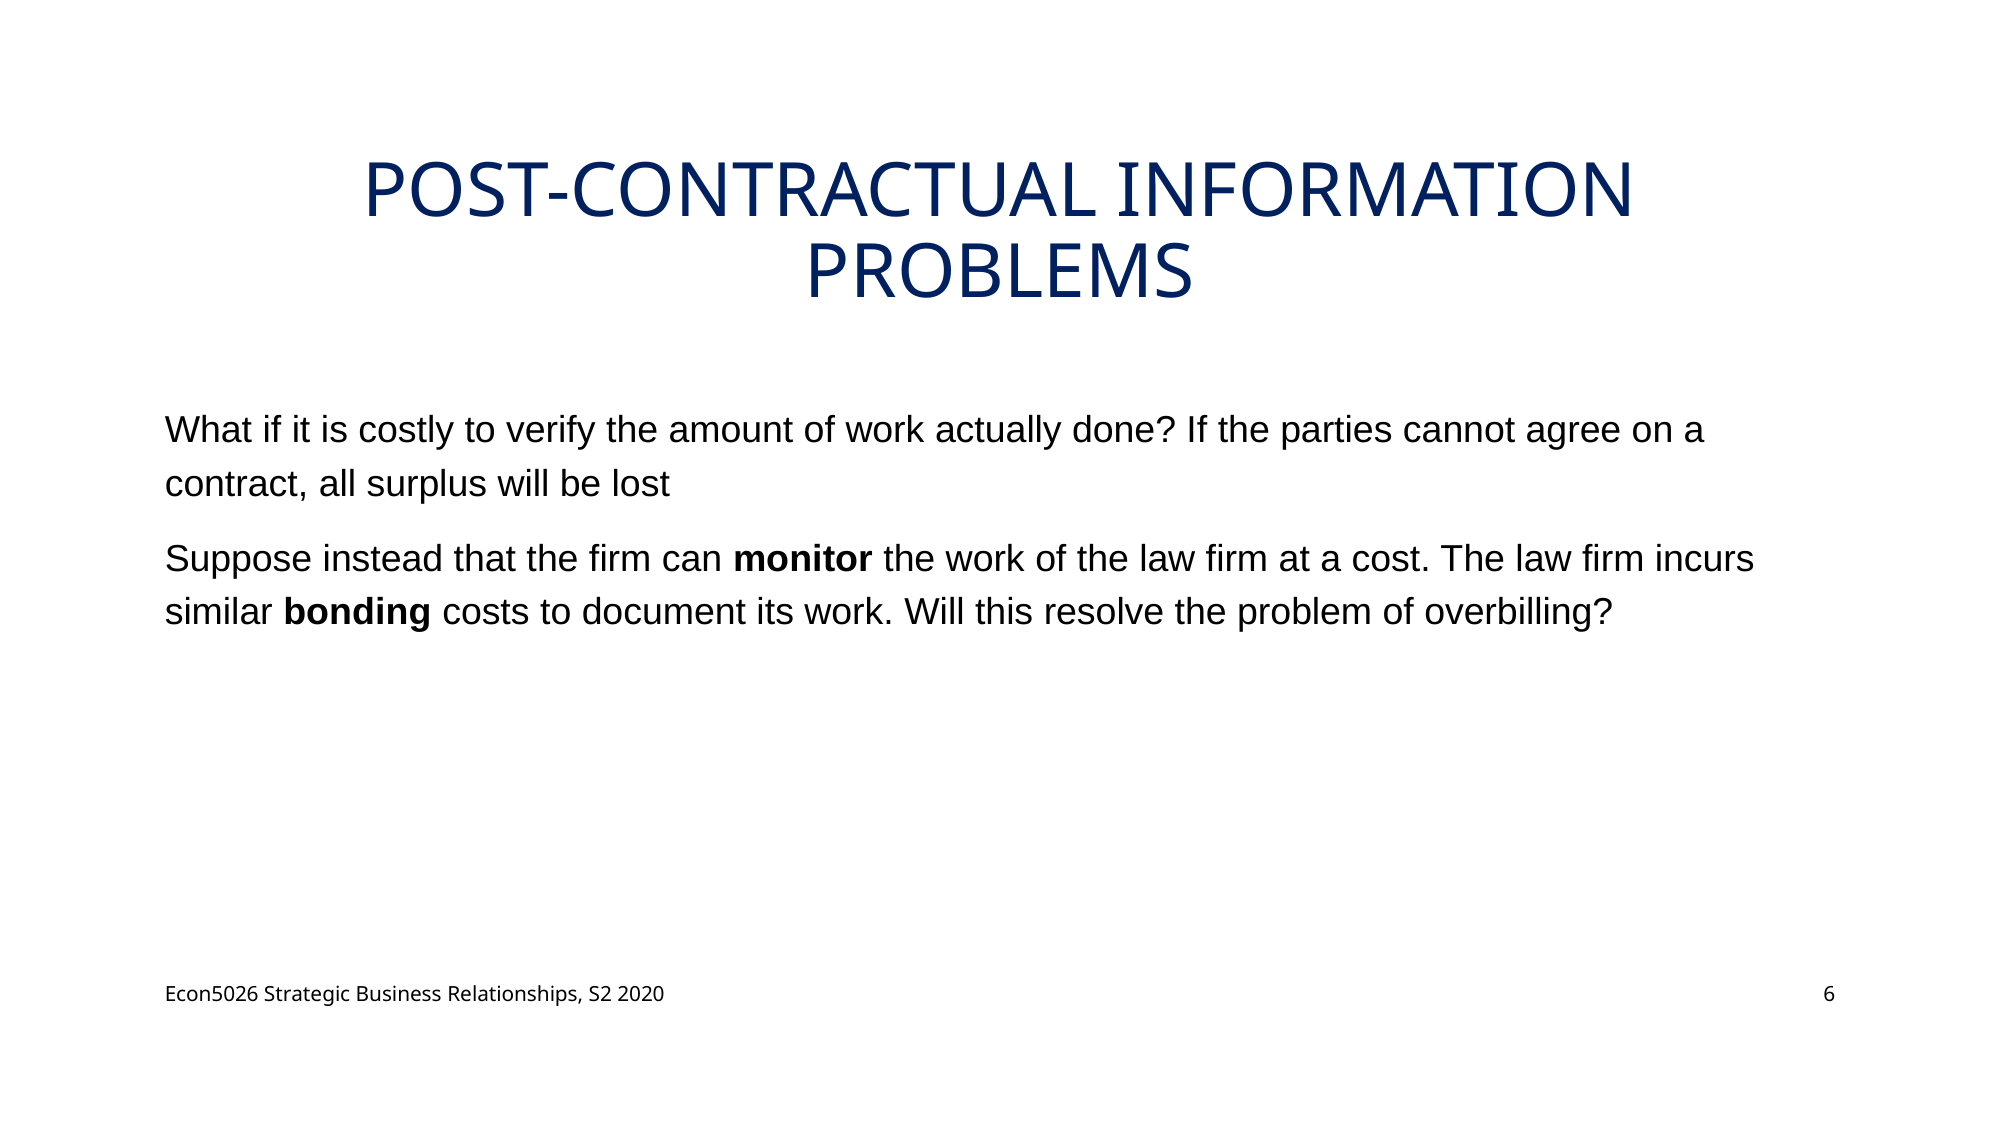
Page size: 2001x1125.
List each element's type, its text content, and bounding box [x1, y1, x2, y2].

title Post-contractual information problems [149, 101, 1851, 364]
slide_number 6 [1724, 965, 1851, 1025]
footer Econ5026 Strategic Business Relationships, S2 2020 [149, 965, 1245, 1025]
list What if it is costly to verify the amount of work actually done? If the parties cannot agree on a contract, all surplus will be lost Suppose instead that the firm can monitor the work of the law firm at a cost. The law firm incurs similar bonding costs to document its work. Will this resolve the problem of overbilling? [149, 388, 1851, 950]
